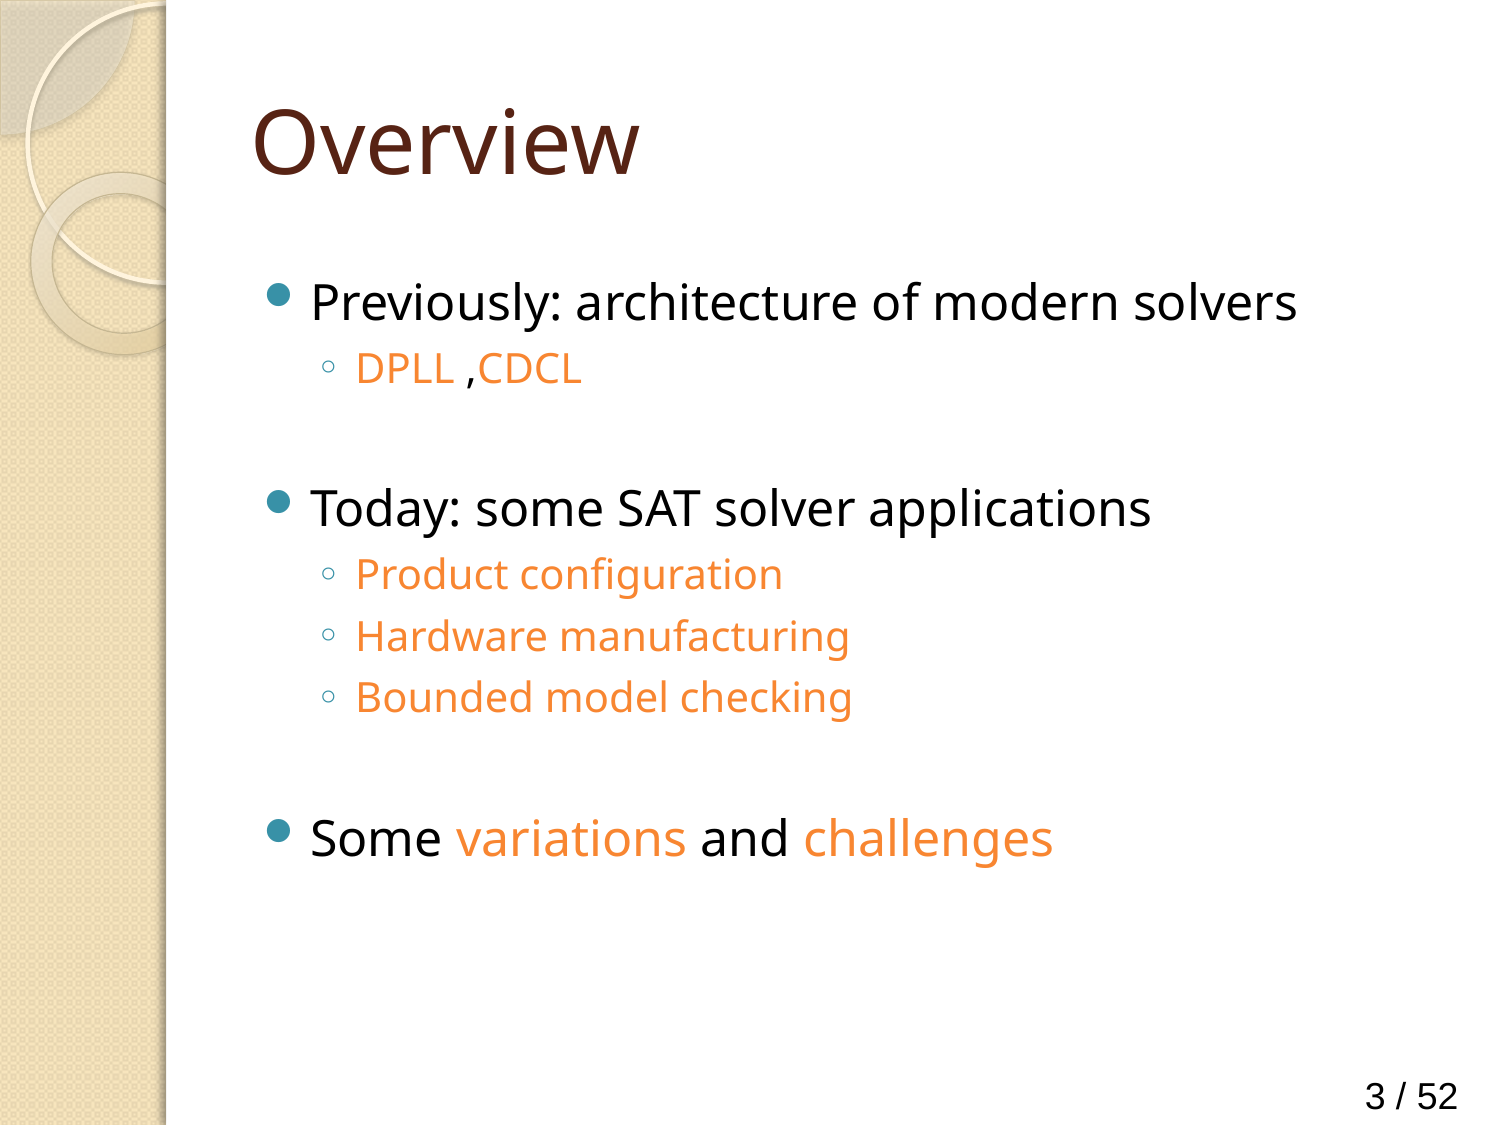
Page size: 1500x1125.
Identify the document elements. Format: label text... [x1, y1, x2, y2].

title Overview [235, 45, 1466, 233]
list Previously: architecture of modern solvers DPLL ,CDCL Today: some SAT solver applications Product configuration Hardware manufacturing Bounded model checking Some variations and challenges [235, 262, 1466, 1125]
